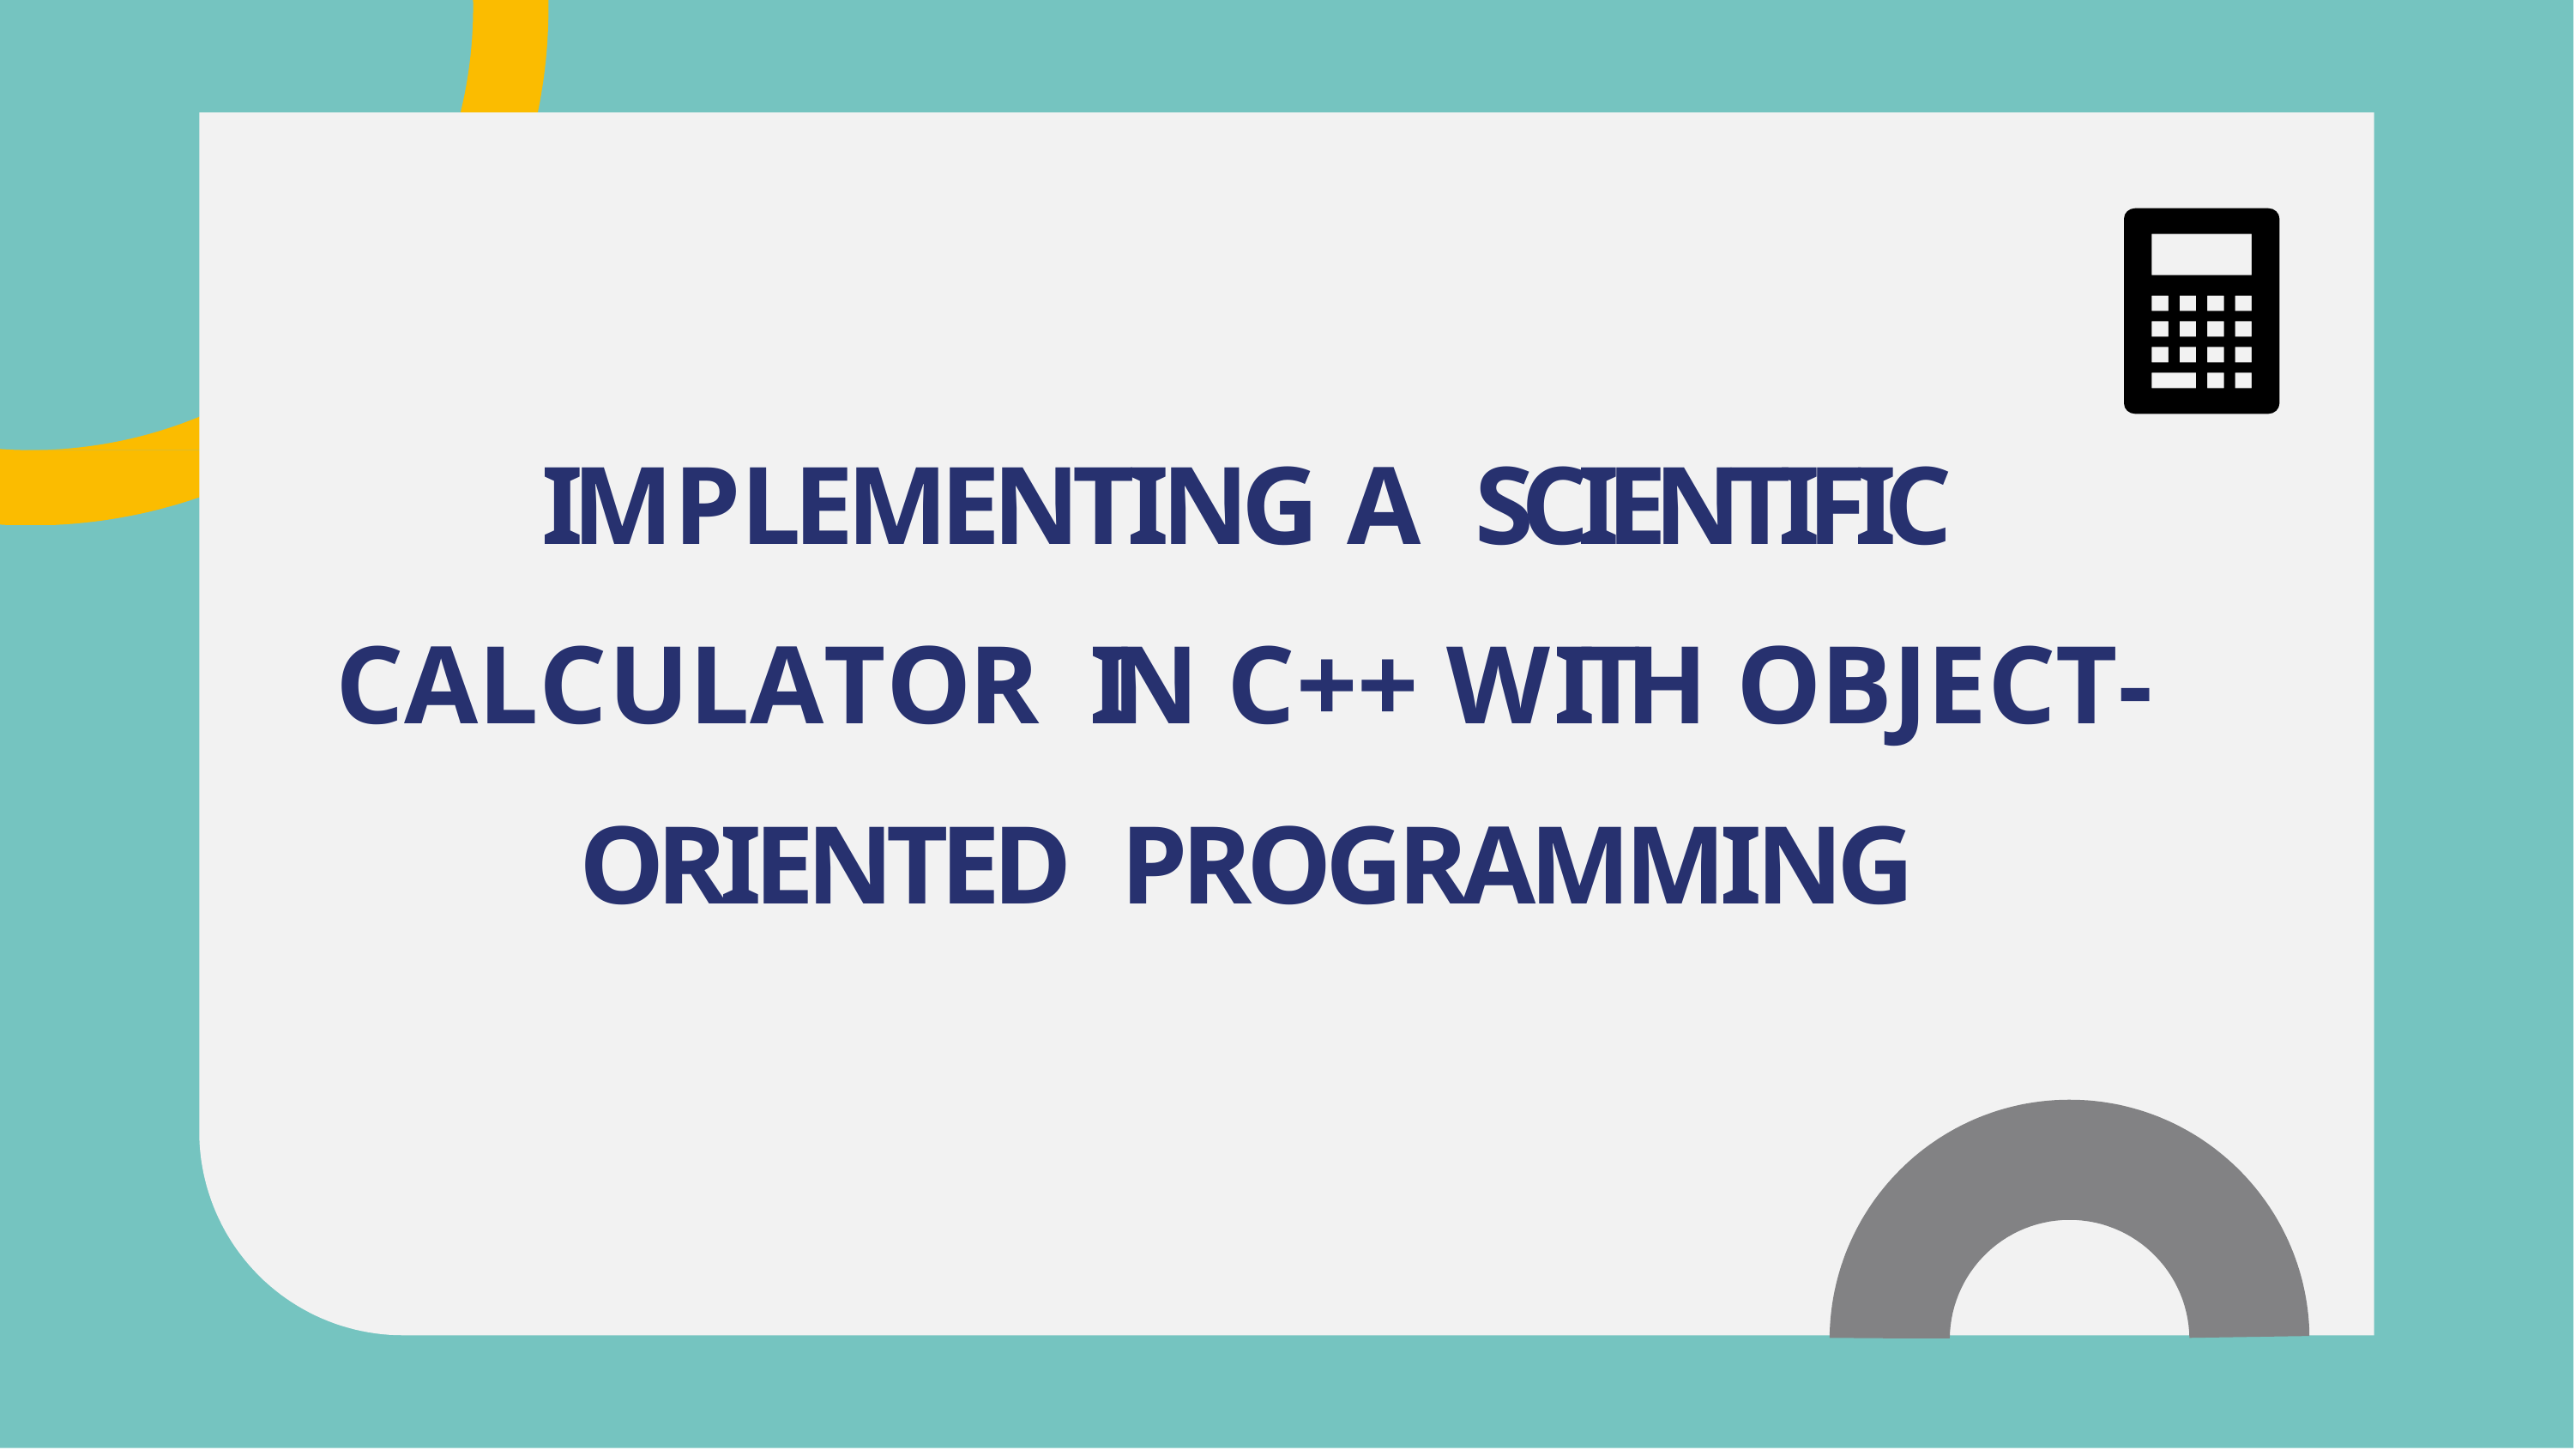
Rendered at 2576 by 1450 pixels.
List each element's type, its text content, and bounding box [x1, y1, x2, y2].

text_box [2124, 208, 2280, 414]
text_box IMPLEMENTING A SCIENTIFIC CALCULATOR IN C++ WITH OBJECT- ORIENTED PROGRAMMING [251, 381, 2241, 926]
